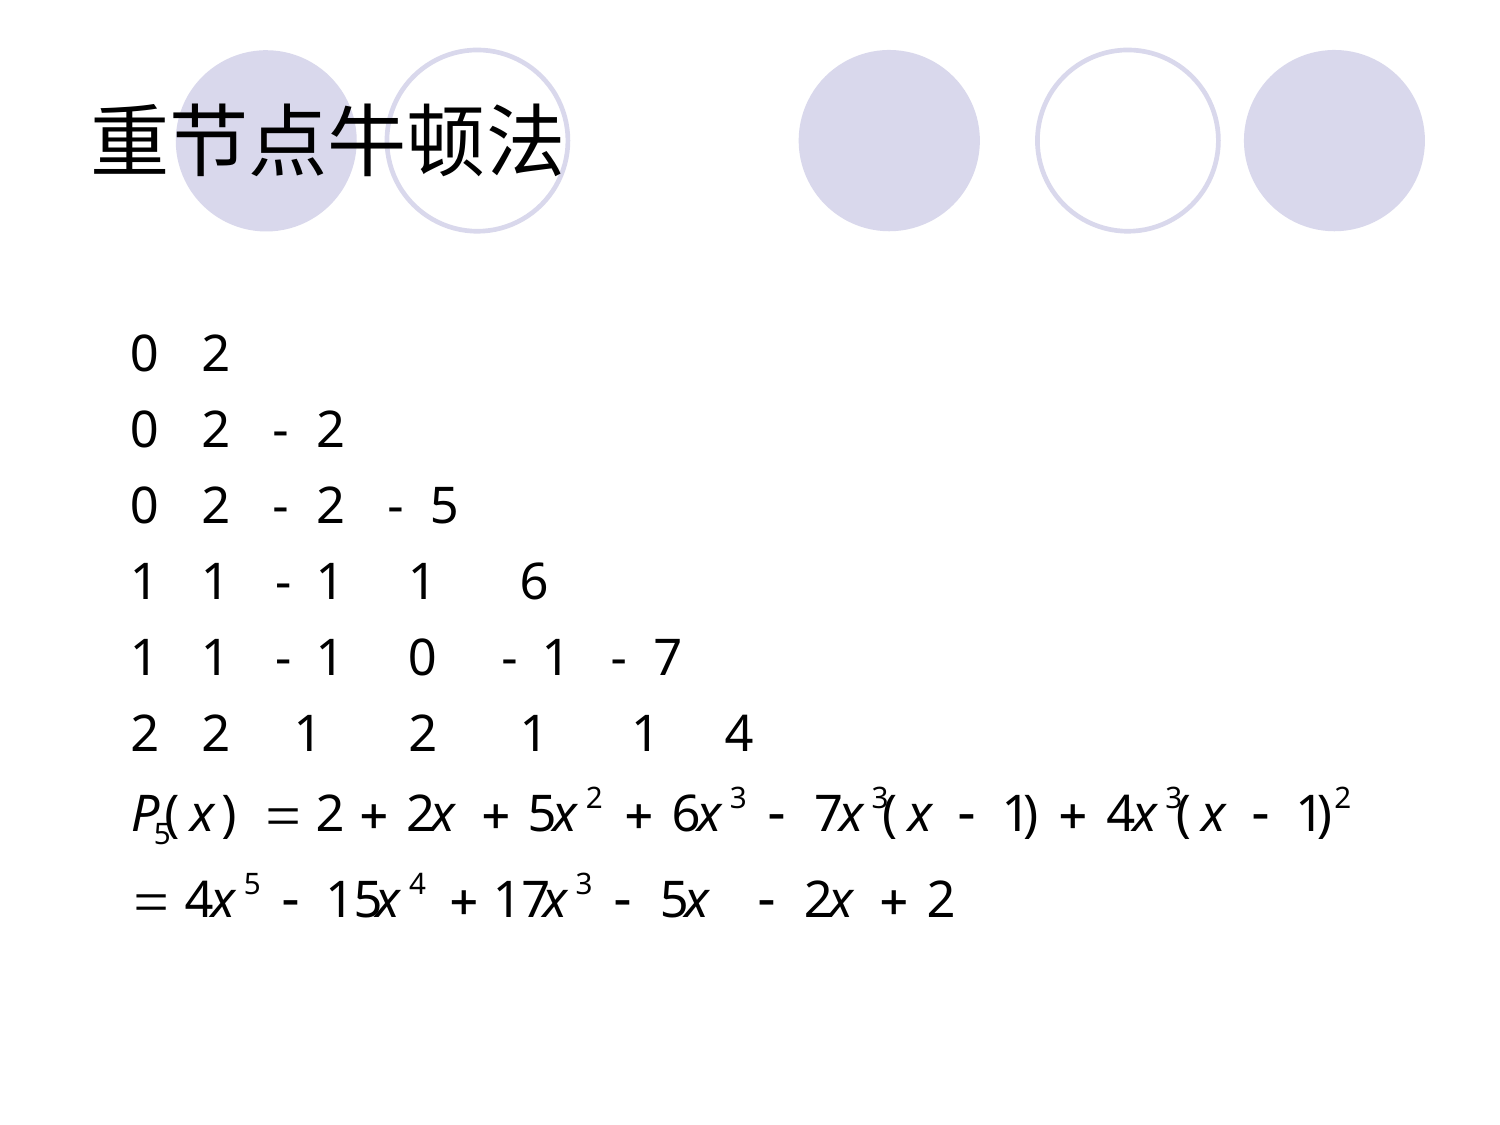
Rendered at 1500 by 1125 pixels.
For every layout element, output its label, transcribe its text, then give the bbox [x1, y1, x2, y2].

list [123, 316, 1362, 929]
title 重节点牛顿法 [75, 45, 1425, 233]
